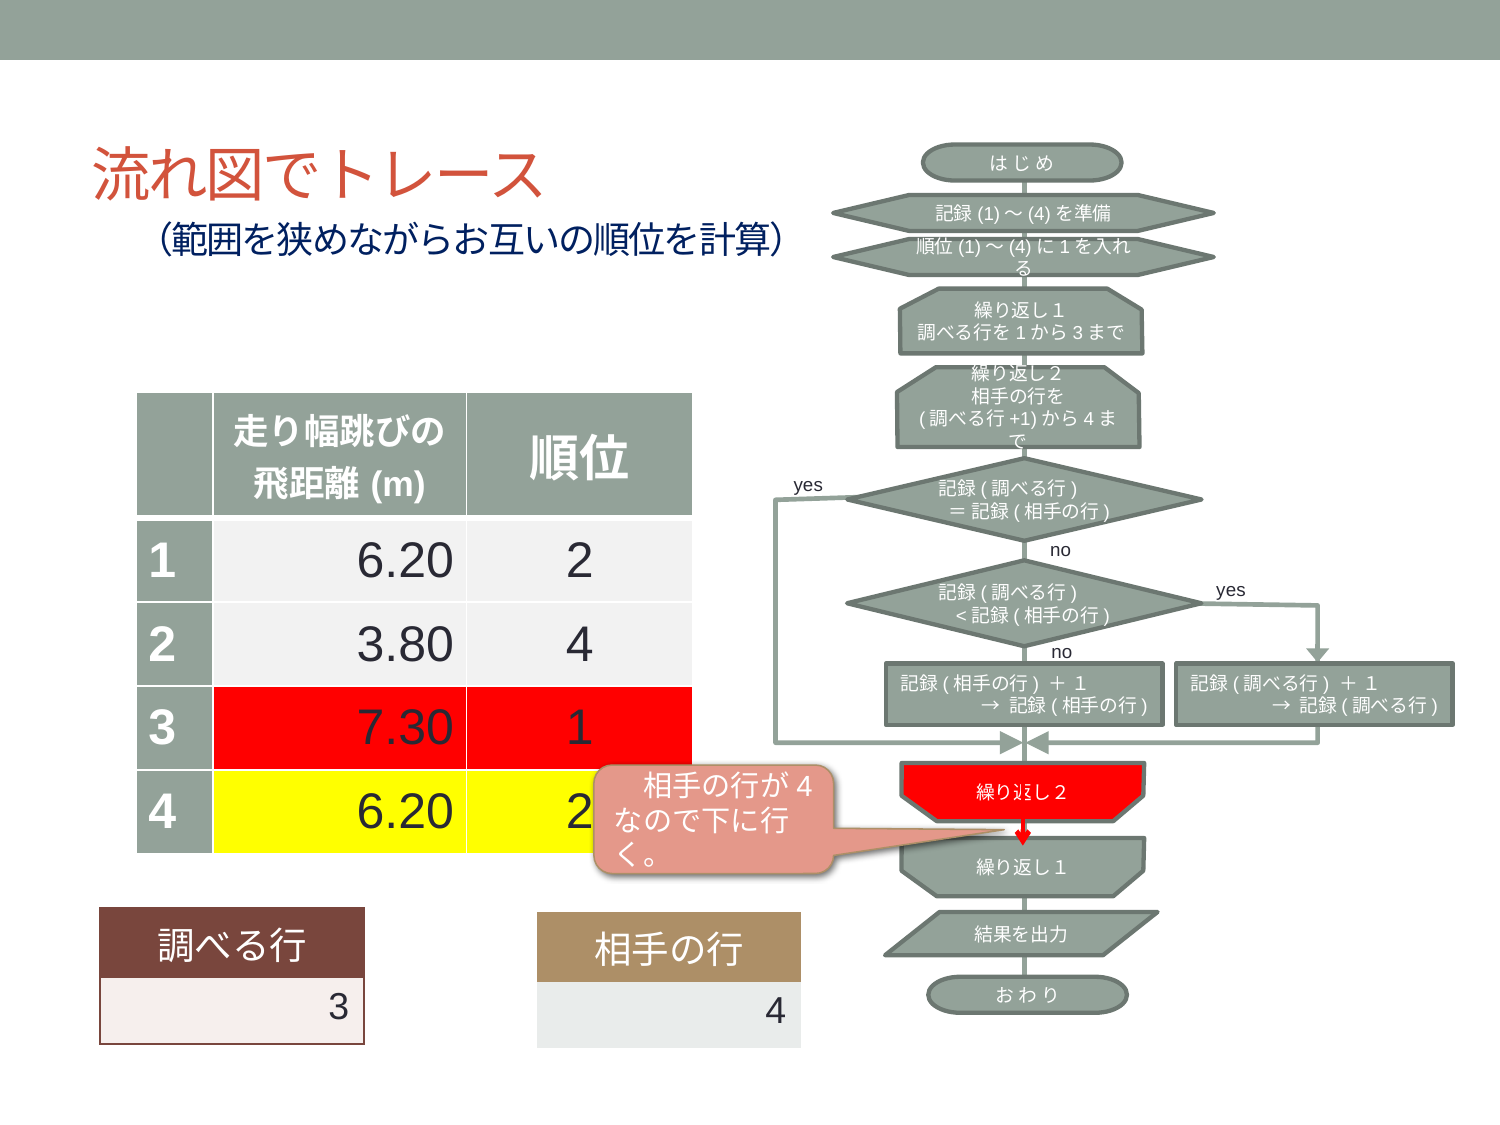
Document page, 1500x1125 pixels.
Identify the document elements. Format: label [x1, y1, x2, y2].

table_cell [467, 603, 692, 685]
table_cell [214, 603, 466, 685]
table_header [467, 393, 692, 515]
table_cell [214, 687, 466, 769]
table_cell [467, 687, 692, 769]
table_cell [537, 982, 801, 1048]
table_cell [467, 771, 596, 853]
table_cell [137, 771, 212, 853]
table_header [214, 393, 466, 515]
title [76, 108, 836, 292]
table_header [537, 912, 775, 982]
table_cell [467, 521, 692, 601]
table_header [137, 393, 212, 515]
table_cell [101, 978, 363, 1043]
table_cell [214, 771, 466, 853]
table_cell [137, 603, 212, 685]
table_header [101, 909, 363, 977]
text_box [593, 144, 1453, 1014]
table_cell [214, 521, 466, 601]
table_cell [137, 687, 212, 769]
table_cell [137, 521, 212, 601]
